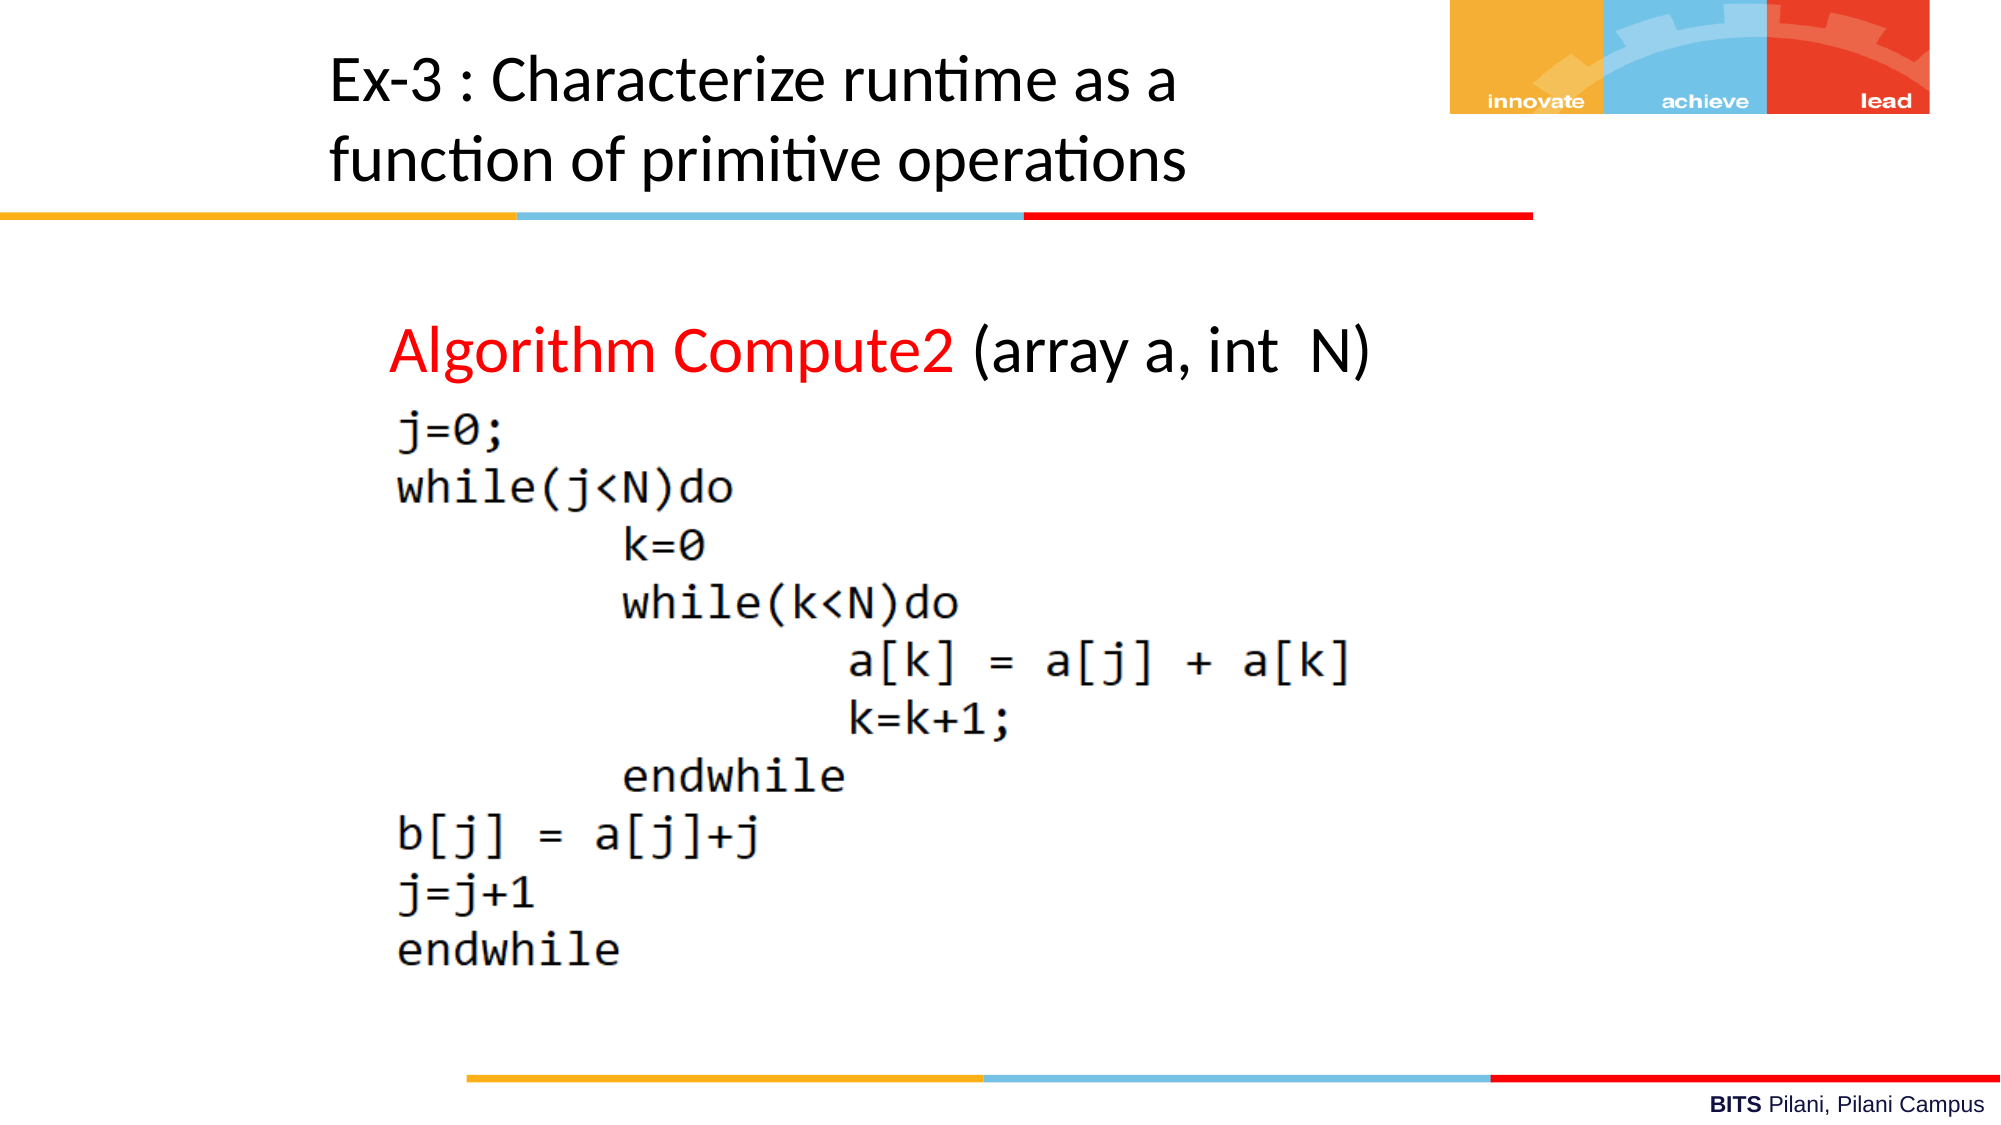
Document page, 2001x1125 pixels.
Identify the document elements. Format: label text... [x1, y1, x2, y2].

text_box Algorithm Compute2 (array a, int N) [318, 299, 1413, 402]
title Ex-3 : Characterize runtime as a function of primitive operations [314, 45, 1319, 185]
picture [387, 394, 1370, 1004]
picture [1449, 0, 1930, 114]
